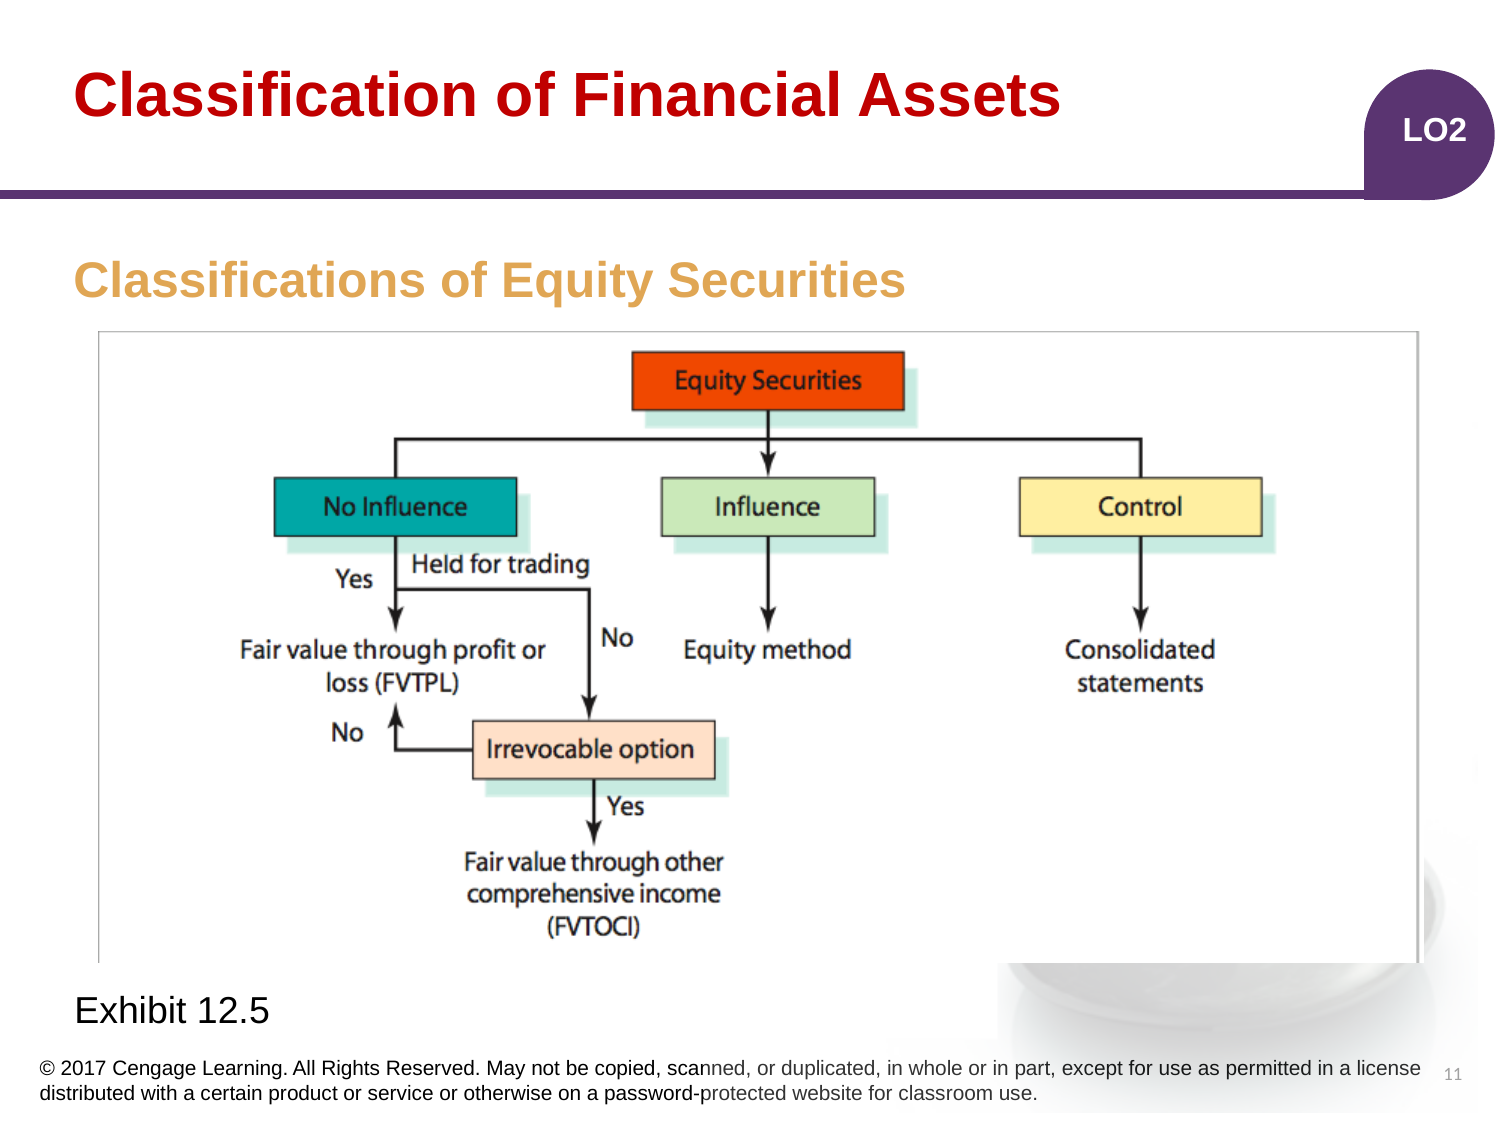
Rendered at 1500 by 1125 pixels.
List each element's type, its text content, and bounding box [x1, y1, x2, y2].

picture [852, 1089, 862, 1100]
picture [764, 1089, 774, 1100]
picture [1106, 1064, 1116, 1079]
text_box Exhibit 12.5 [59, 978, 285, 1038]
picture [776, 1085, 785, 1100]
picture [936, 1089, 945, 1100]
picture [836, 1064, 847, 1075]
picture [734, 1060, 743, 1075]
picture [704, 1064, 709, 1075]
picture [846, 1062, 852, 1075]
picture [758, 1064, 768, 1075]
picture [969, 1064, 979, 1075]
text_box LO2 [1388, 101, 1483, 156]
picture [736, 1089, 746, 1100]
picture [899, 1089, 908, 1100]
picture [845, 1087, 851, 1100]
picture [936, 1064, 946, 1075]
picture [1011, 1089, 1020, 1100]
picture [1084, 1064, 1093, 1075]
picture [1026, 1064, 1037, 1075]
picture [875, 1089, 885, 1100]
picture [805, 1064, 815, 1079]
picture [98, 331, 1424, 963]
picture [1135, 1064, 1139, 1075]
picture [868, 1085, 874, 1100]
picture [819, 1085, 829, 1100]
picture [792, 1089, 807, 1100]
picture [1074, 1064, 1083, 1075]
picture [980, 1064, 986, 1075]
picture [886, 1089, 892, 1100]
picture [1021, 1089, 1031, 1100]
picture [825, 1064, 834, 1075]
picture [748, 1089, 757, 1100]
picture [952, 1064, 962, 1075]
picture [1095, 1064, 1105, 1075]
picture [723, 1064, 733, 1075]
picture [730, 1087, 736, 1100]
picture [757, 1087, 763, 1100]
picture [1128, 1060, 1134, 1075]
picture [953, 1089, 963, 1100]
picture [719, 1089, 729, 1100]
picture [1038, 1062, 1050, 1075]
picture [946, 1089, 952, 1100]
picture [976, 1089, 991, 1100]
picture [808, 1089, 818, 1100]
picture [793, 1064, 802, 1075]
picture [864, 1060, 873, 1075]
picture [908, 1064, 923, 1075]
picture [1062, 1064, 1072, 1075]
picture [999, 1089, 1008, 1100]
slide_number 11 [1139, 1042, 1478, 1103]
picture [853, 1064, 863, 1075]
picture [892, 1064, 901, 1075]
picture [1117, 1062, 1123, 1075]
title Classification of Financial Assets [58, 40, 1365, 152]
picture [831, 1089, 840, 1100]
picture [712, 1089, 718, 1100]
picture [704, 1089, 711, 1100]
picture [965, 1089, 975, 1100]
picture [924, 1060, 933, 1075]
picture [782, 1060, 791, 1075]
list Classifications of Equity Securities [58, 240, 1439, 1014]
picture [1015, 1064, 1025, 1079]
picture [712, 1064, 721, 1075]
picture [769, 1064, 775, 1075]
picture [998, 1064, 1007, 1075]
picture [914, 1089, 934, 1100]
